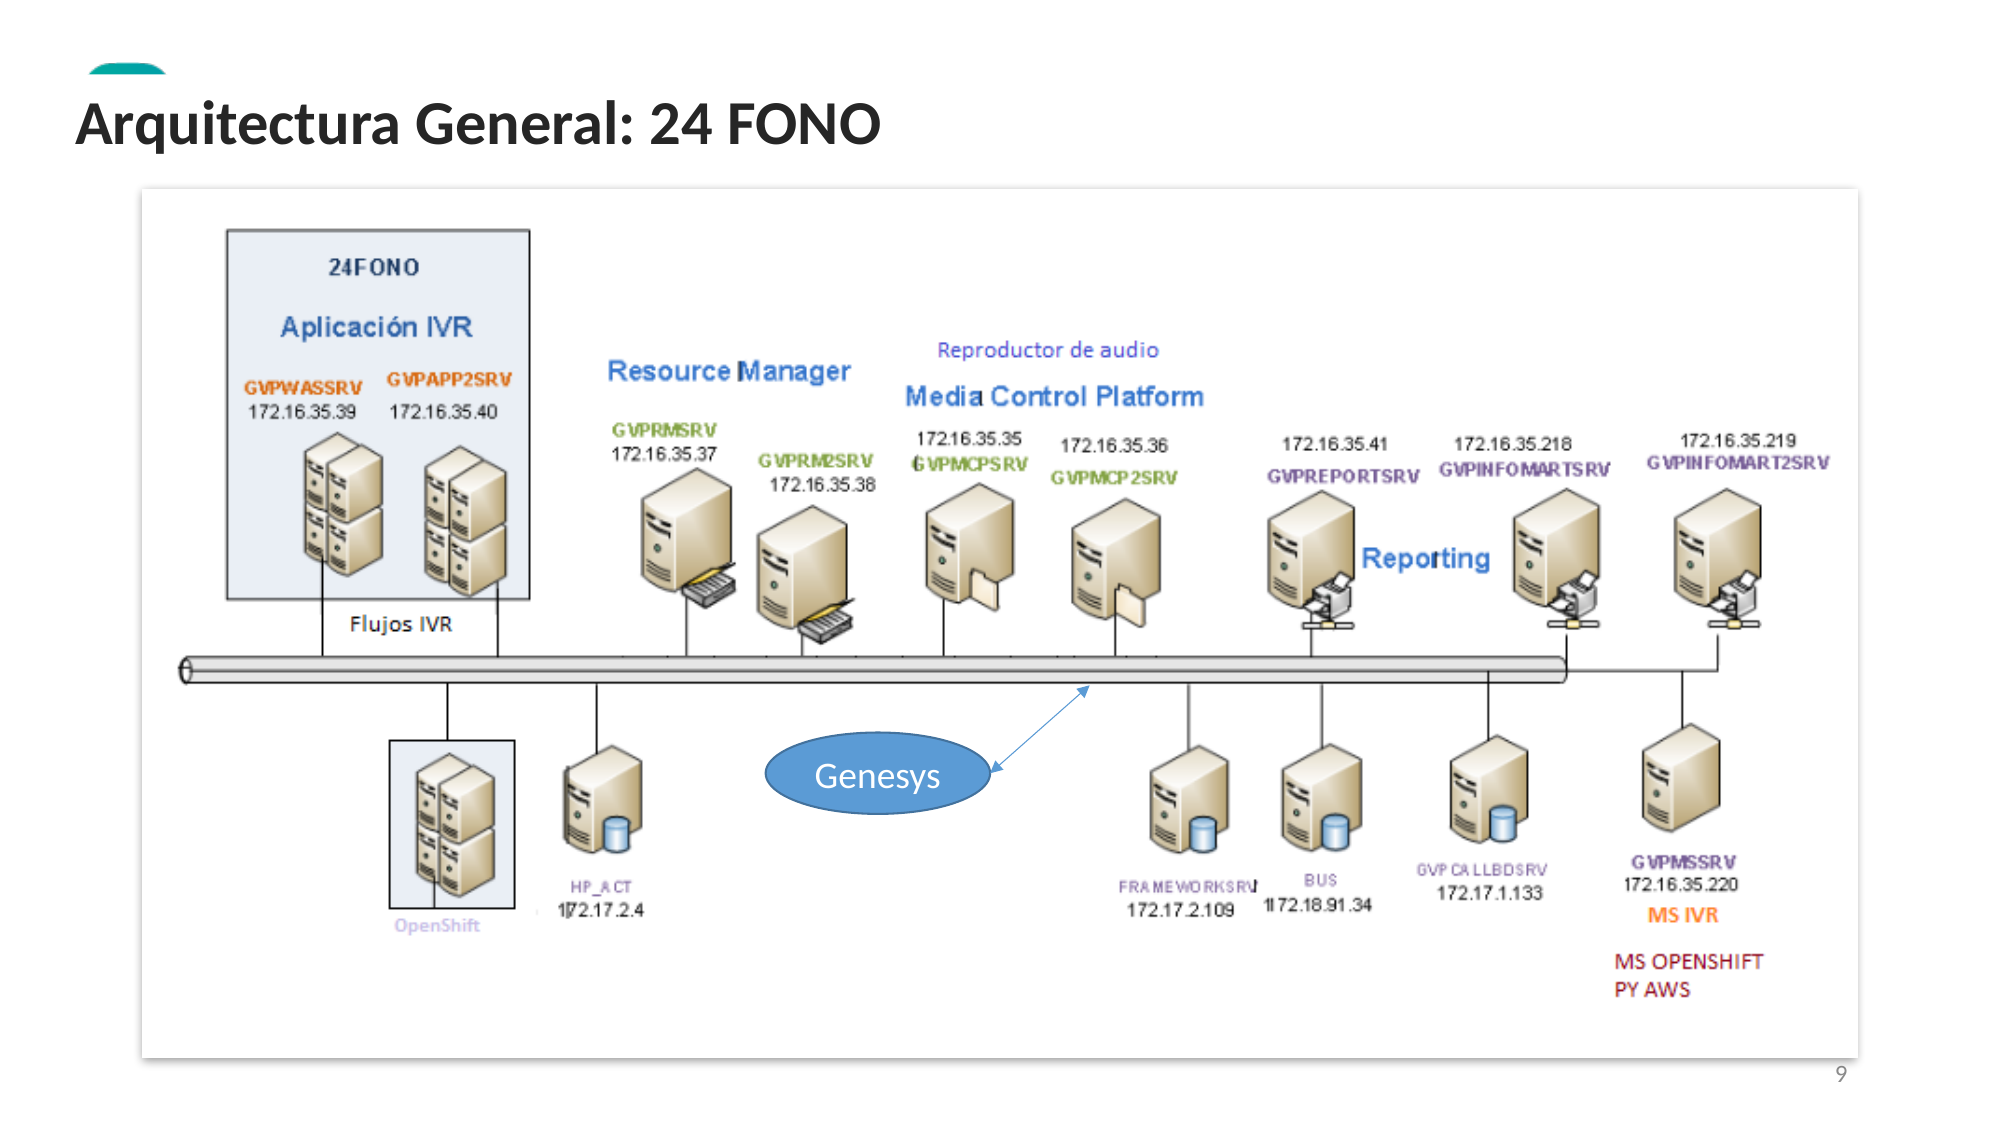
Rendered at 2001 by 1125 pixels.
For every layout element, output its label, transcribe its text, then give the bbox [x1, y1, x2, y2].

slide_number 9 [1412, 1056, 1863, 1103]
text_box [990, 685, 1090, 774]
text_box Arquitectura General: 24 FONO [60, 74, 898, 165]
picture [82, 62, 172, 152]
picture [156, 203, 1844, 1044]
